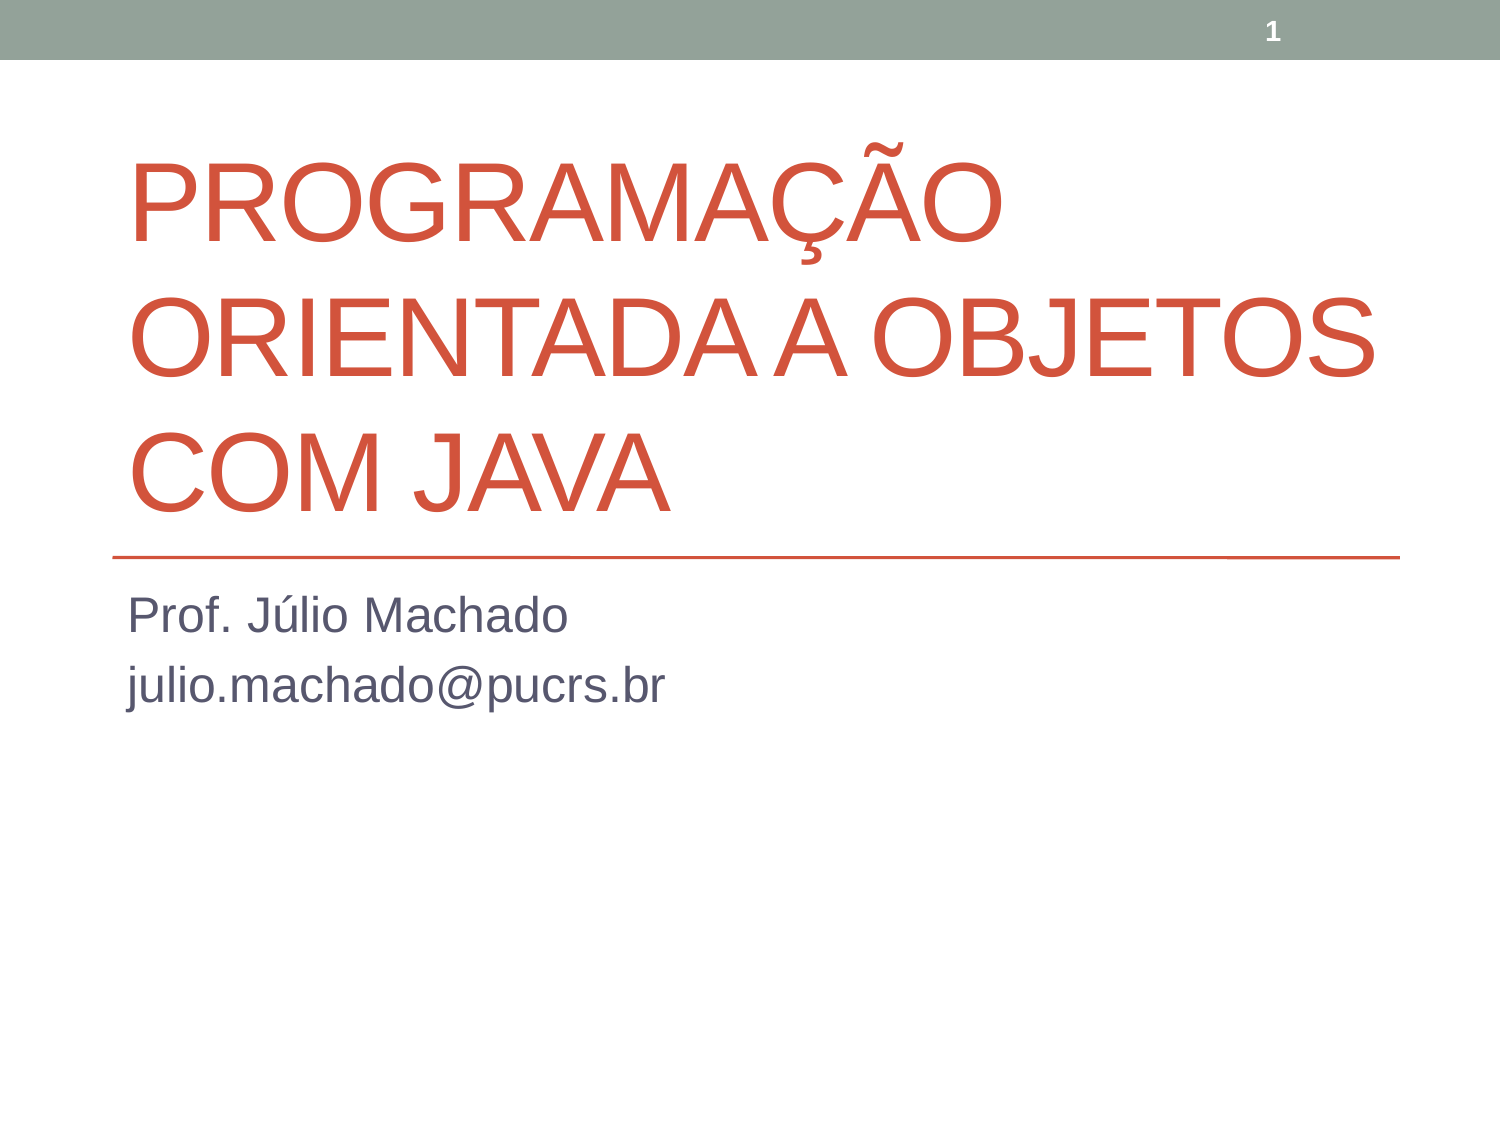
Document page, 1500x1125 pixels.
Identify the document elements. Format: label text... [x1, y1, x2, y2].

slide_number 1 [1250, 3, 1425, 57]
title Programação Orientada a Objetos com Java [112, 224, 1400, 542]
subtitle Prof. Júlio Machado julio.machado@pucrs.br [112, 575, 1163, 863]
